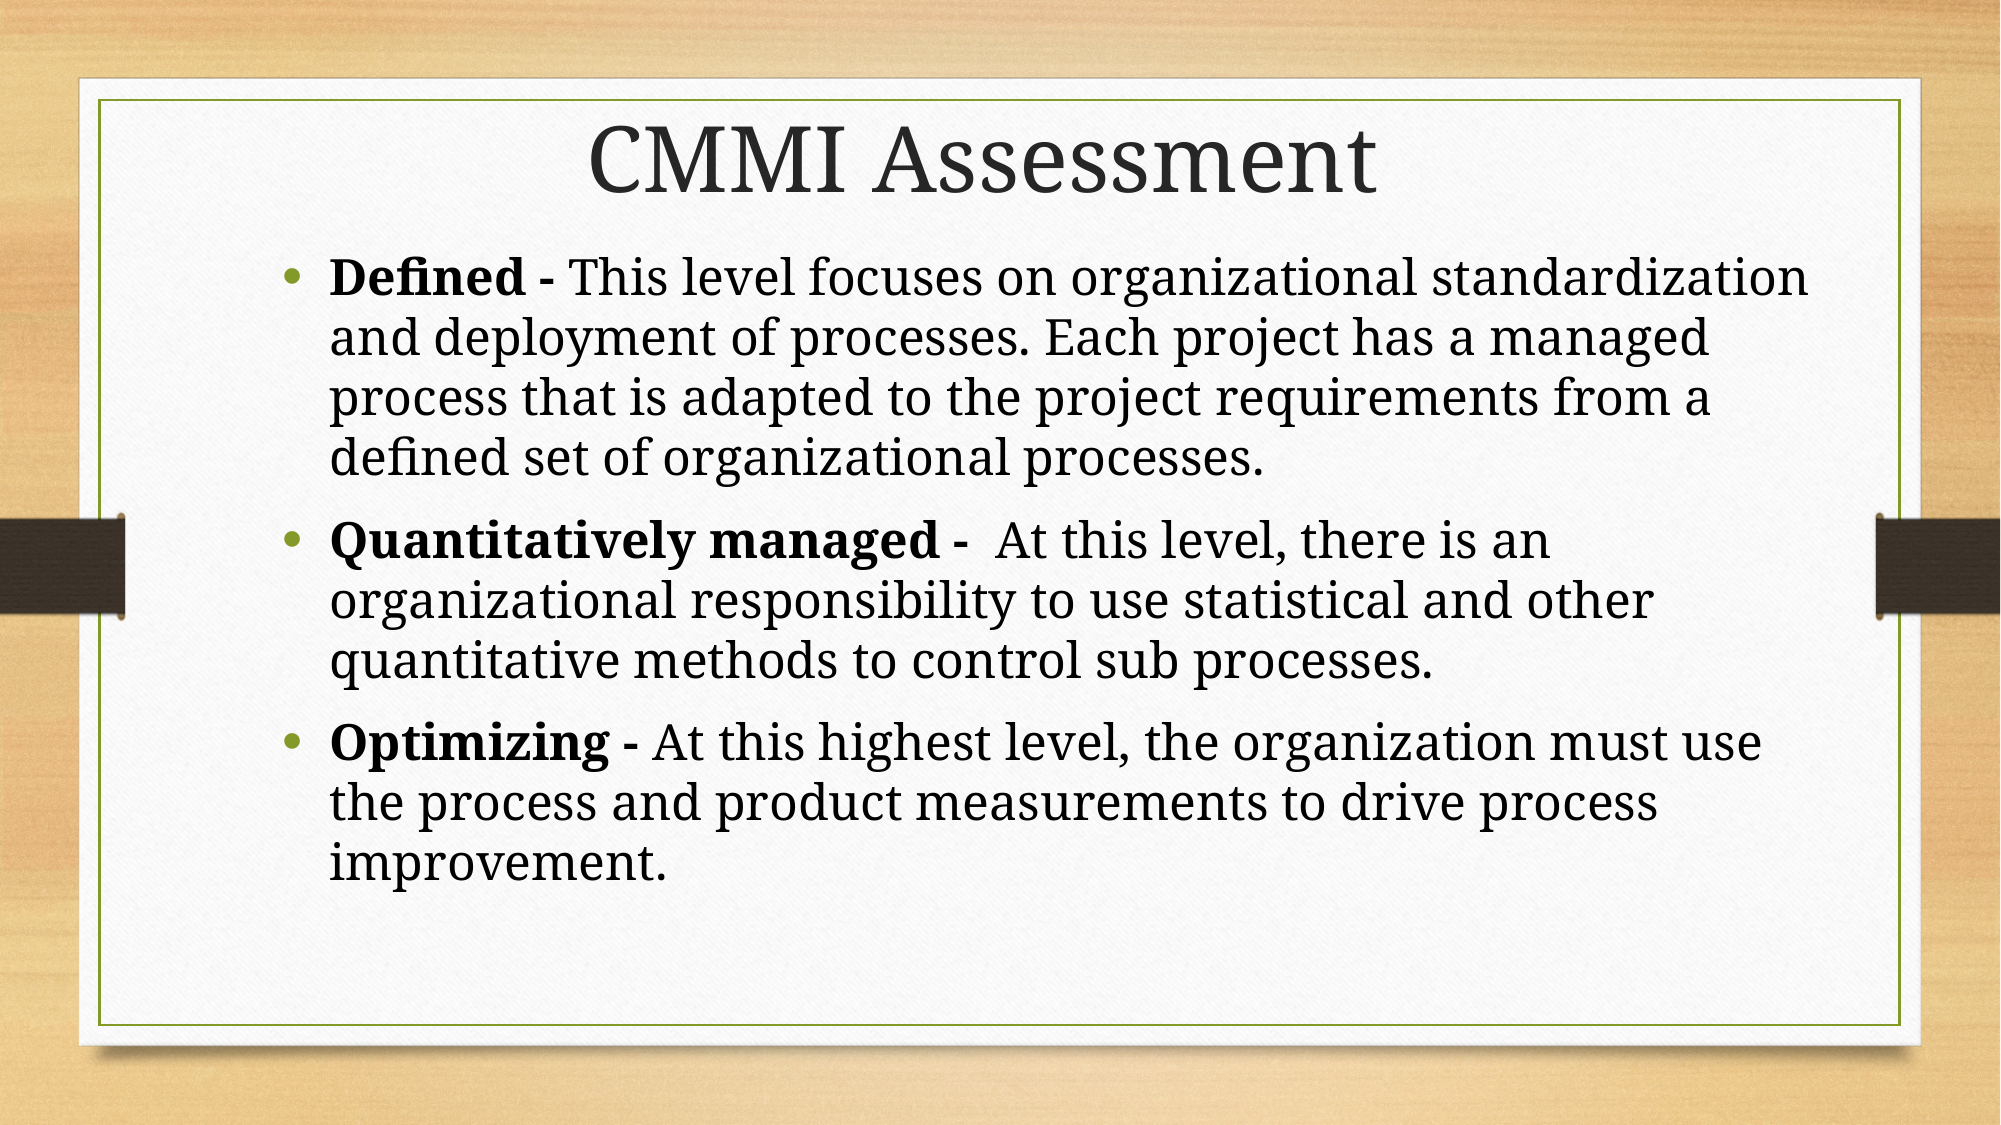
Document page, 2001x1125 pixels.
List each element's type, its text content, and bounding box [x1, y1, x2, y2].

text_box CMMI Assessment [384, 93, 1581, 238]
text_box Defined - This level focuses on organizational standardization and deployment of processes. Each project has a managed process that is adapted to the project requirements from a defined set of organizational processes. Quantitatively managed - At this level, there is an organizational responsibility to use statistical and other quantitative methods to control sub processes. Optimizing - At this highest level, the organization must use the process and product measurements to drive process improvement. [193, 238, 1828, 981]
picture [0, 0, 2001, 1125]
